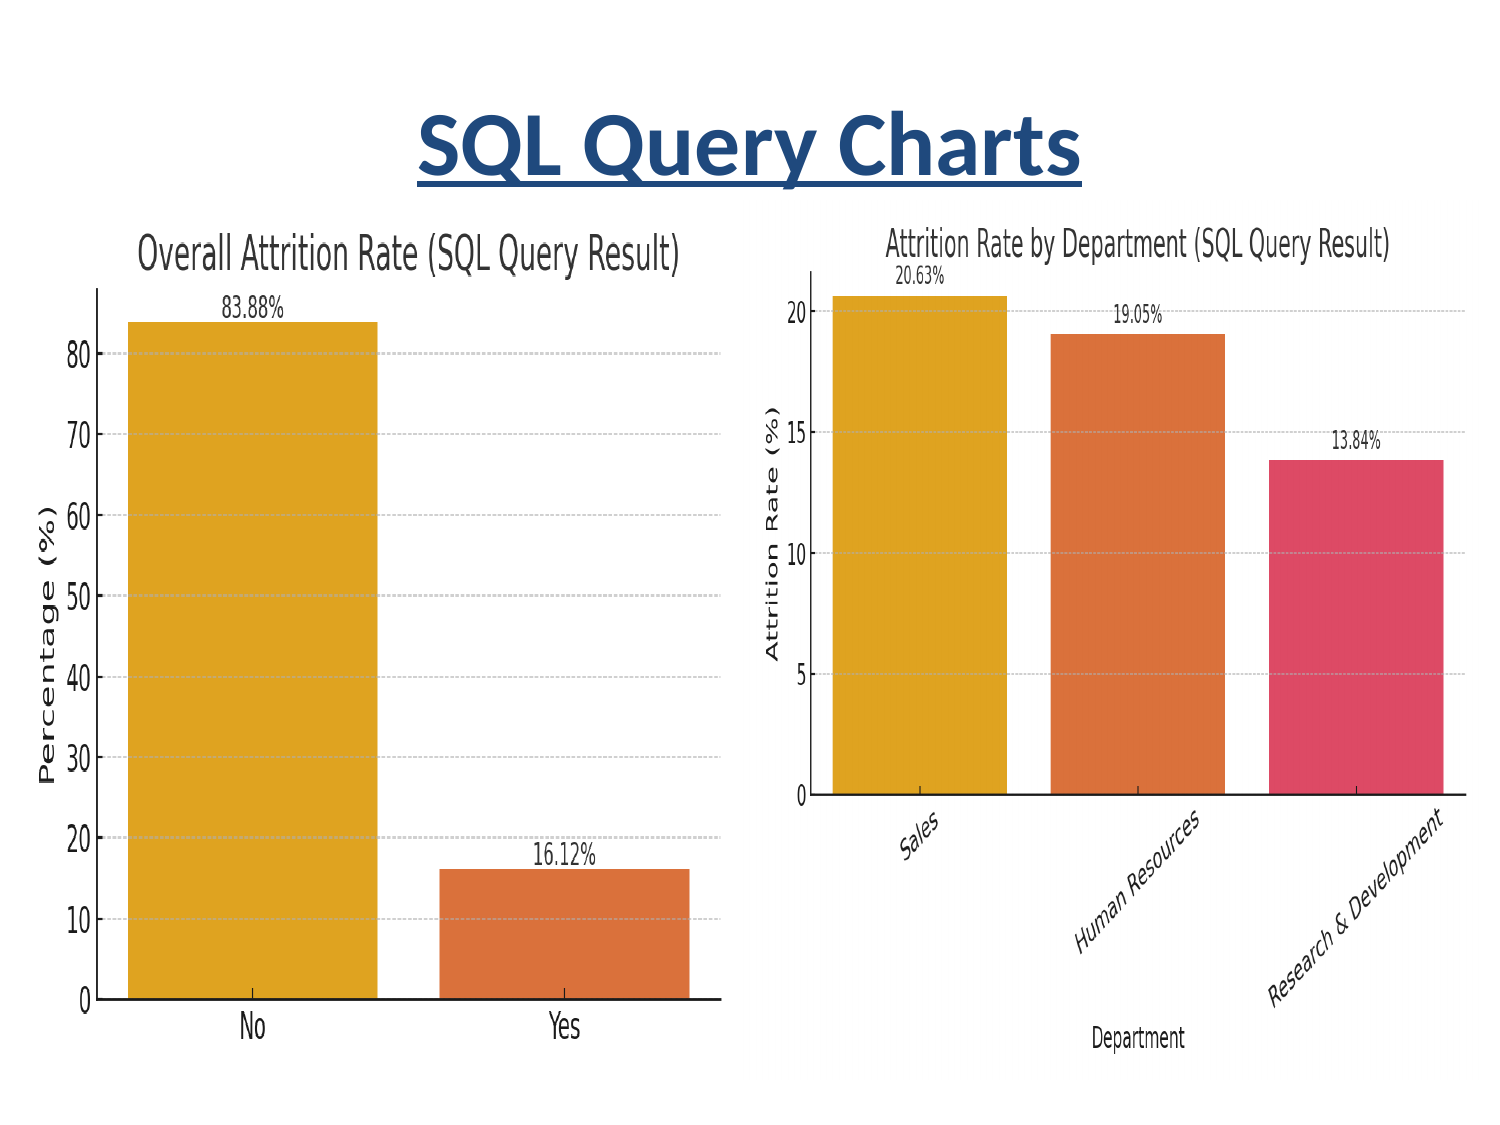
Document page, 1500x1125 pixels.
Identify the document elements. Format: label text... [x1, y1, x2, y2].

title SQL Query Charts [75, 45, 1425, 199]
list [737, 200, 1479, 1081]
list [21, 200, 736, 1081]
